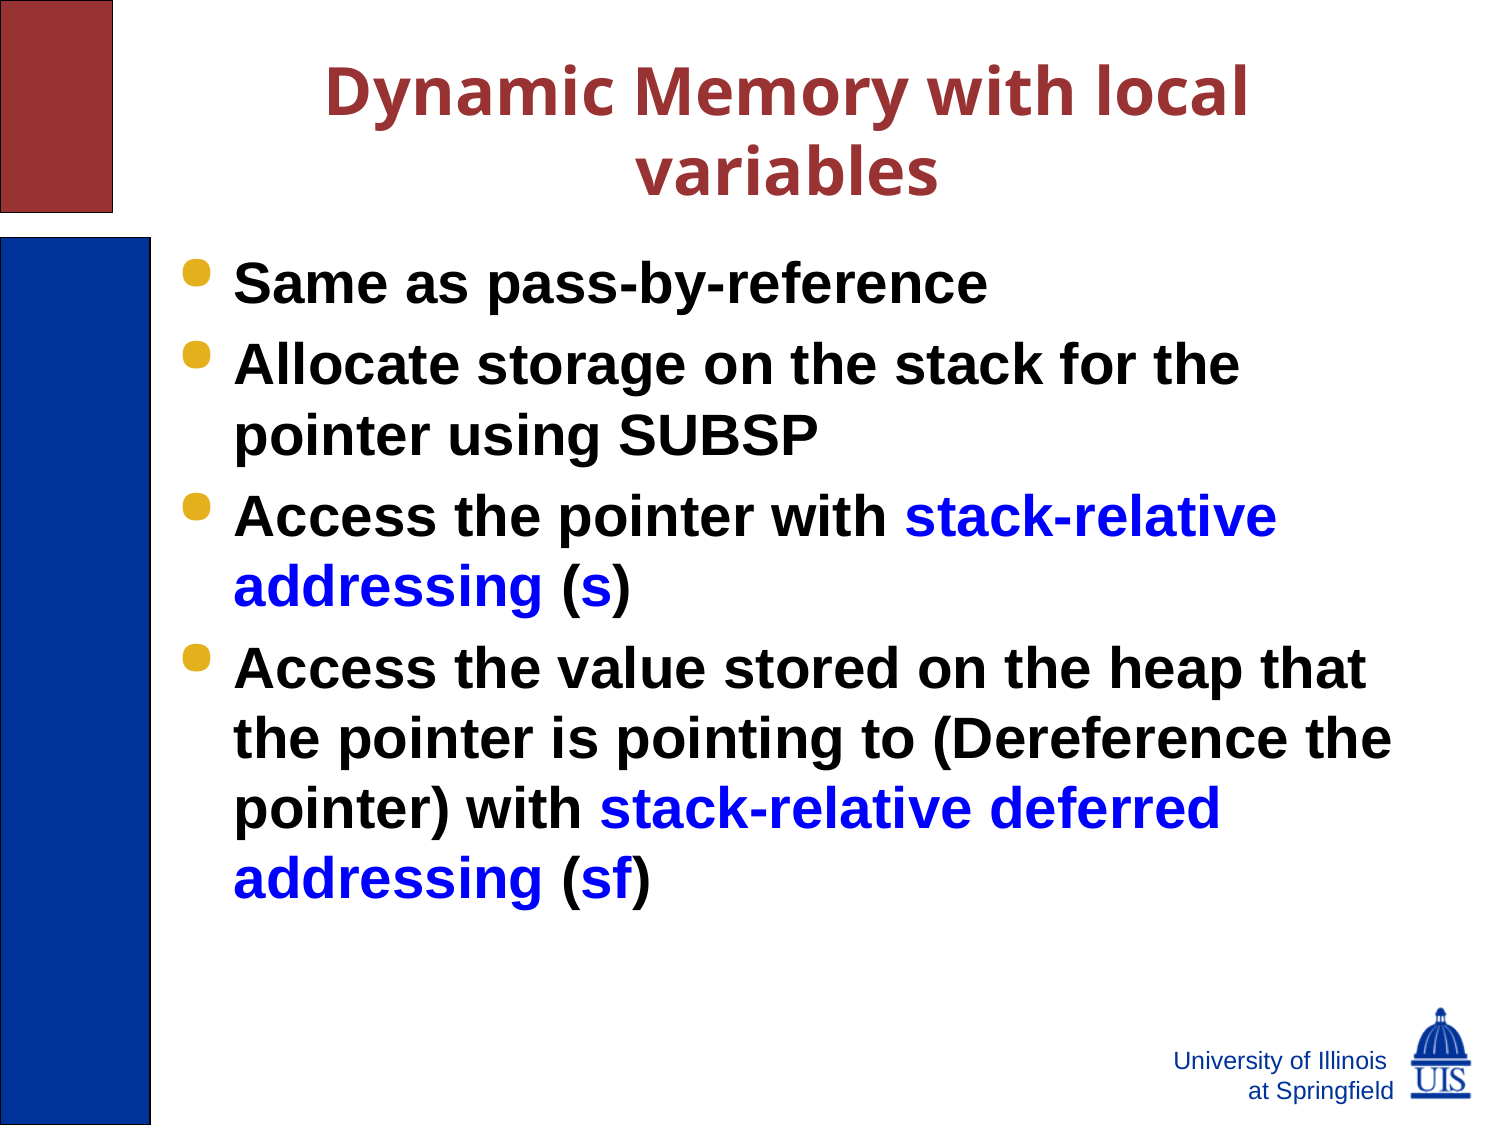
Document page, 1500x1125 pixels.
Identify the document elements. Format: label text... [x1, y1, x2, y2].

list Same as pass-by-reference Allocate storage on the stack for the pointer using SUBSP Access the pointer with stack-relative addressing (s) Access the value stored on the heap that the pointer is pointing to (Dereference the pointer) with stack-relative deferred addressing (sf) [162, 237, 1425, 1005]
picture [1409, 1006, 1473, 1102]
title Dynamic Memory with local variables [150, 45, 1425, 213]
